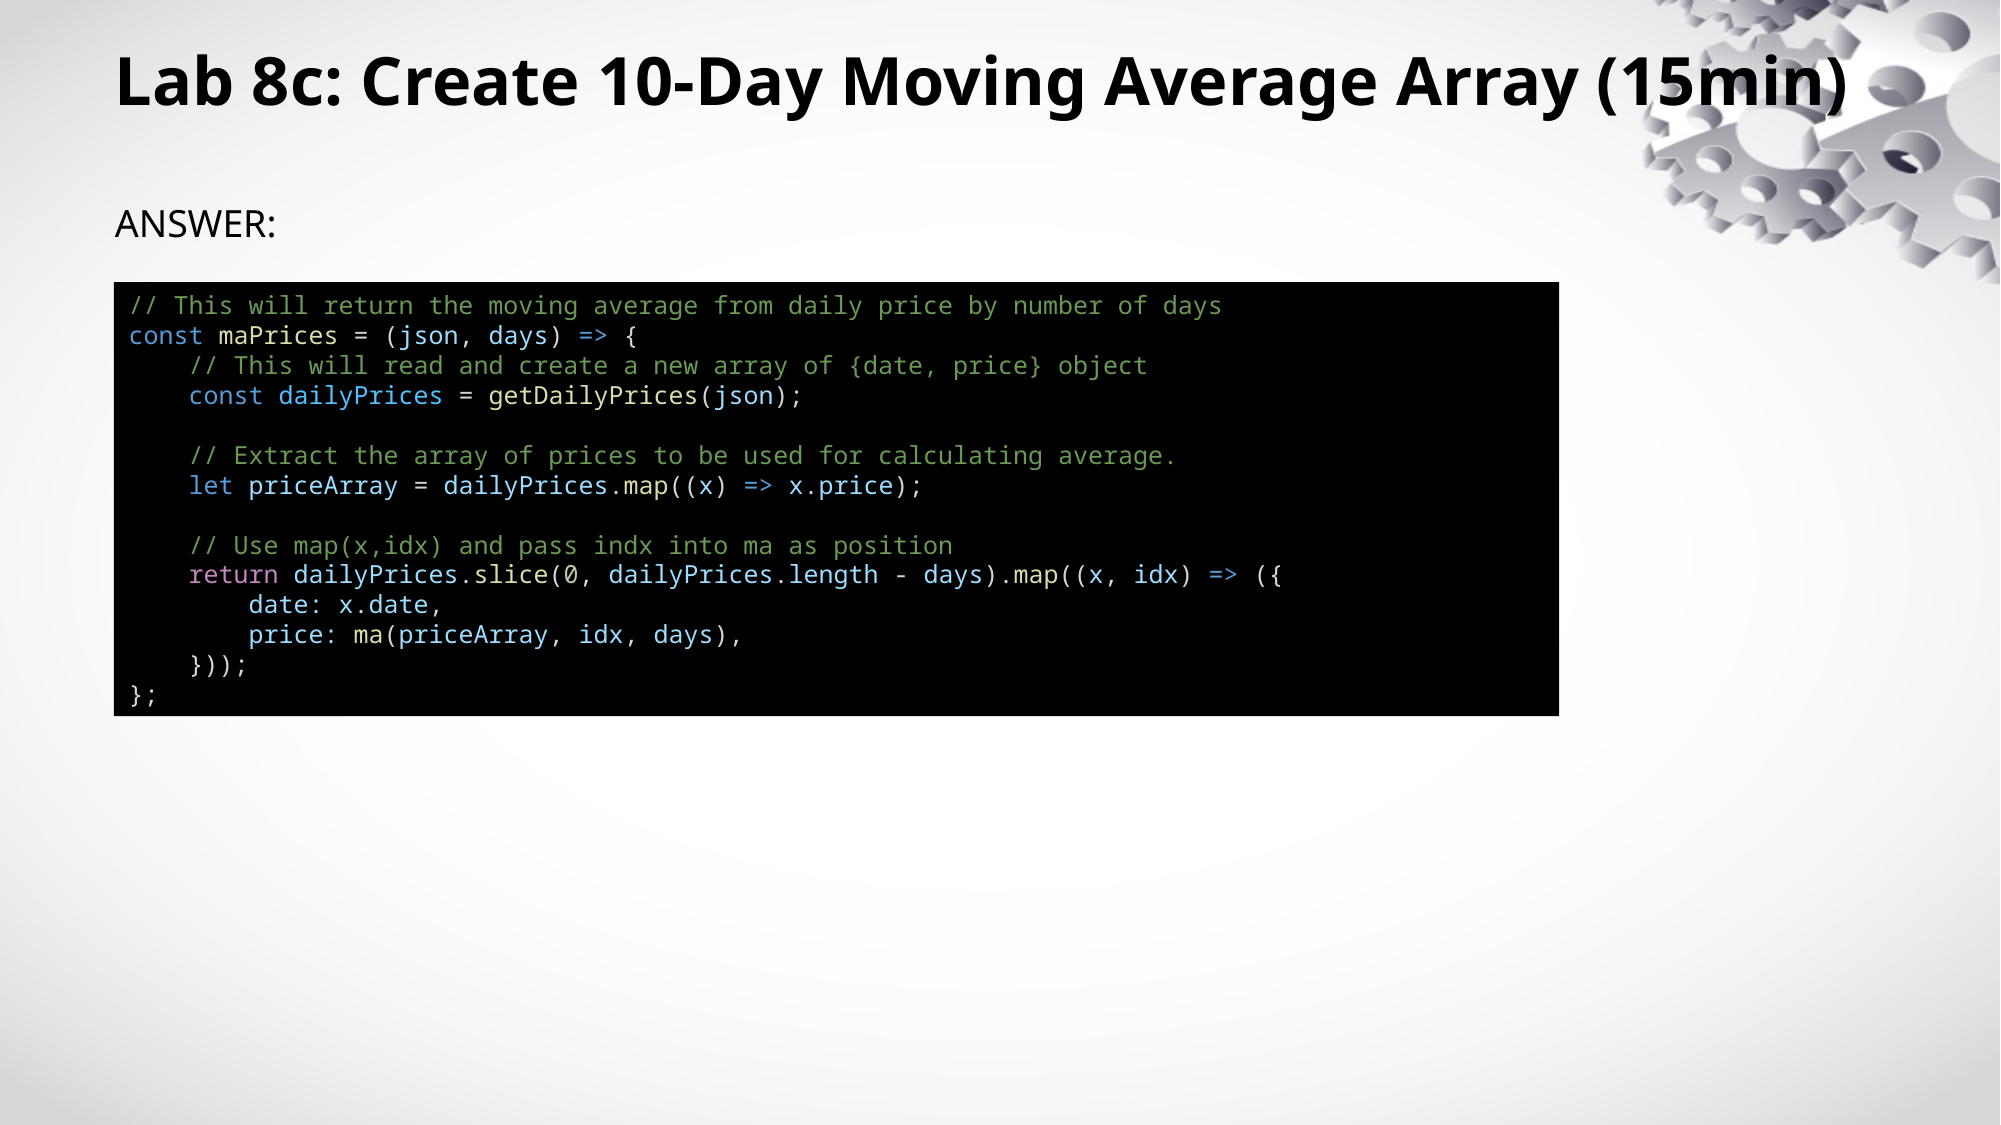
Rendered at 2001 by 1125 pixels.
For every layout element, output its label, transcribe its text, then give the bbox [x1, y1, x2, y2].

text_box // This will return the moving average from daily price by number of days const maPrices = (json, days) => { // This will read and create a new array of {date, price} object const dailyPrices = getDailyPrices(json); // Extract the array of prices to be used for calculating average. let priceArray = dailyPrices.map((x) => x.price); // Use map(x,idx) and pass indx into ma as position return dailyPrices.slice(0, dailyPrices.length - days).map((x, idx) => ({ date: x.date, price: ma(priceArray, idx, days), })); }; [113, 282, 1560, 717]
title Lab 8c: Create 10-Day Moving Average Array (15min) [99, 30, 1901, 127]
list ANSWER: [99, 192, 1587, 1006]
picture [0, 0, 2000, 1125]
